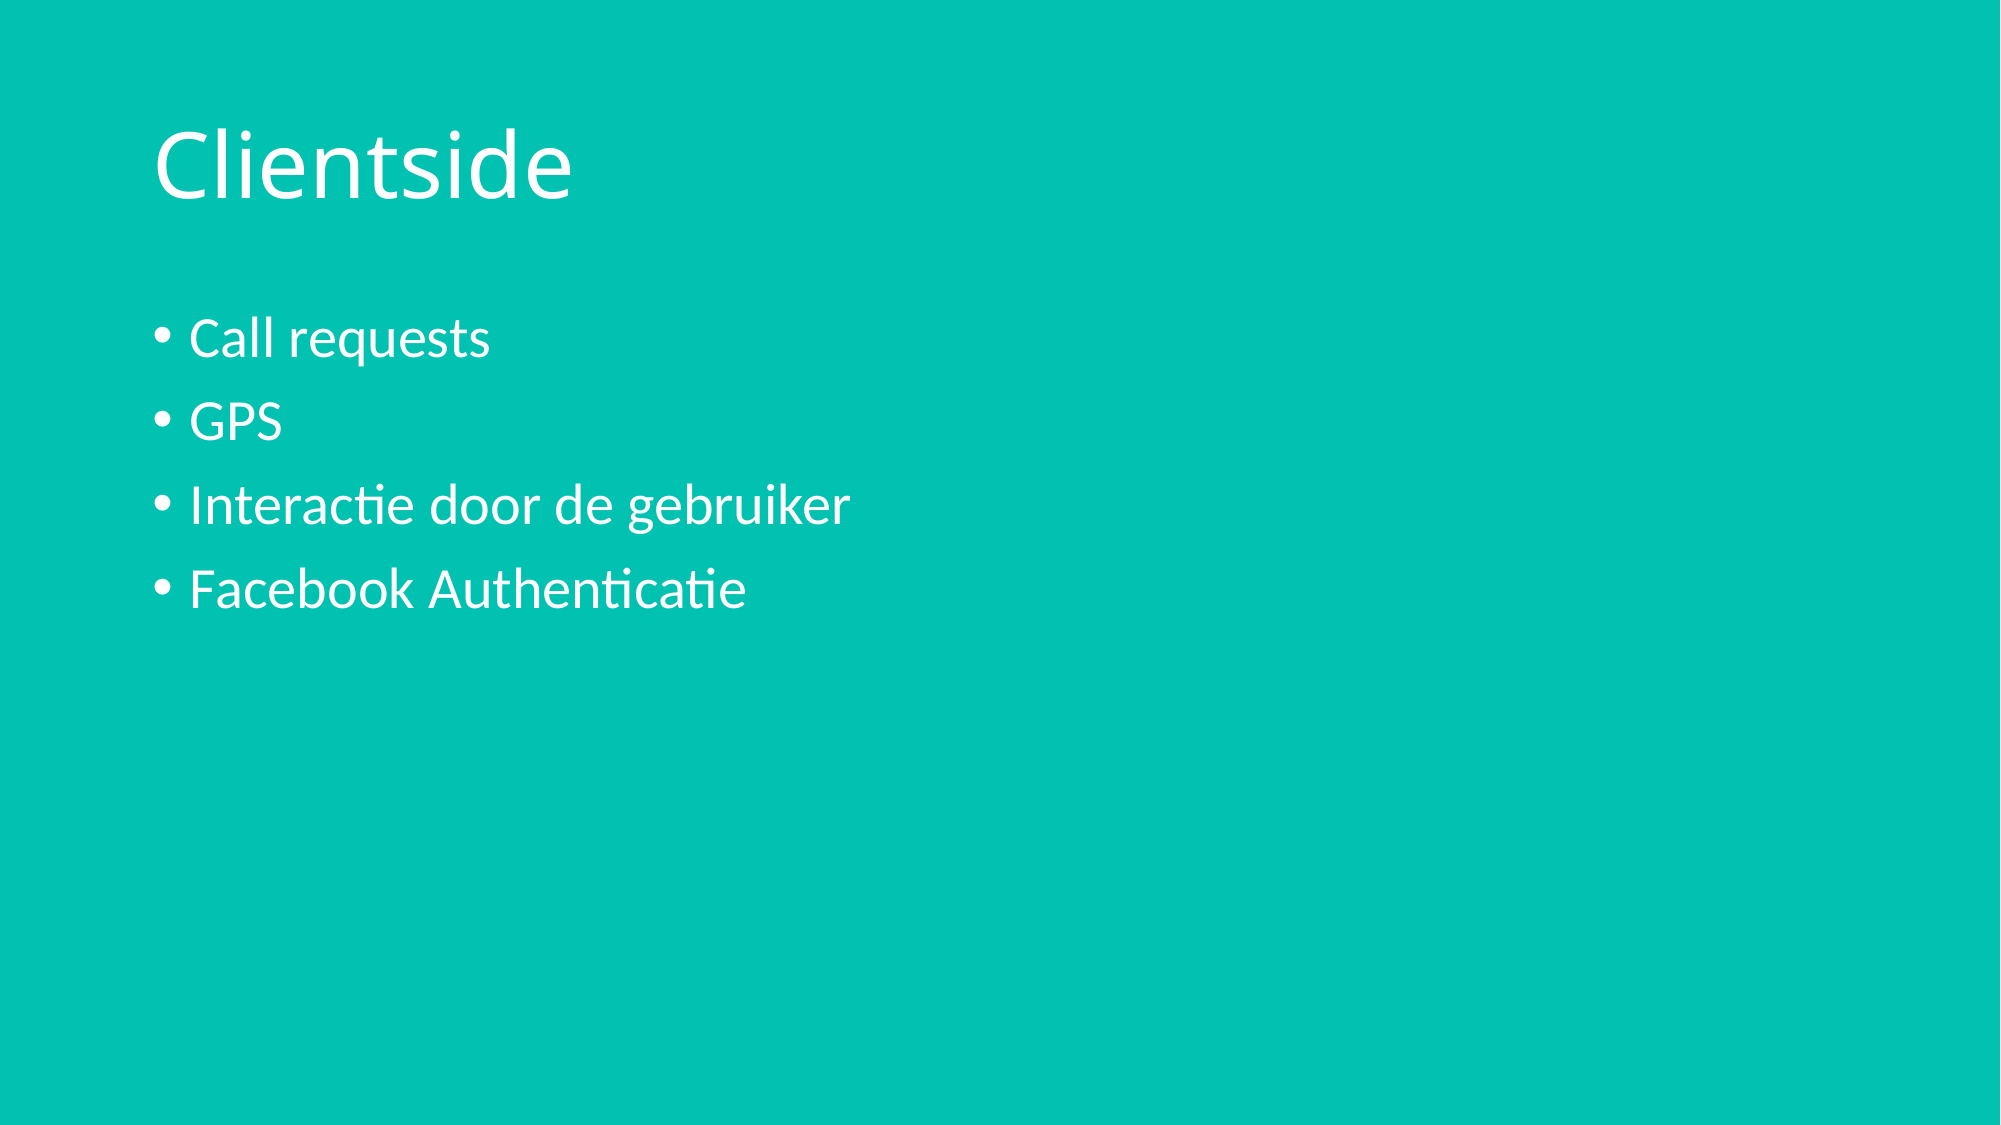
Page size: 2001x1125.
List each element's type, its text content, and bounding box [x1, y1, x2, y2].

title Clientside [137, 59, 1863, 278]
list Call requests GPS Interactie door de gebruiker Facebook Authenticatie [137, 299, 1863, 1014]
